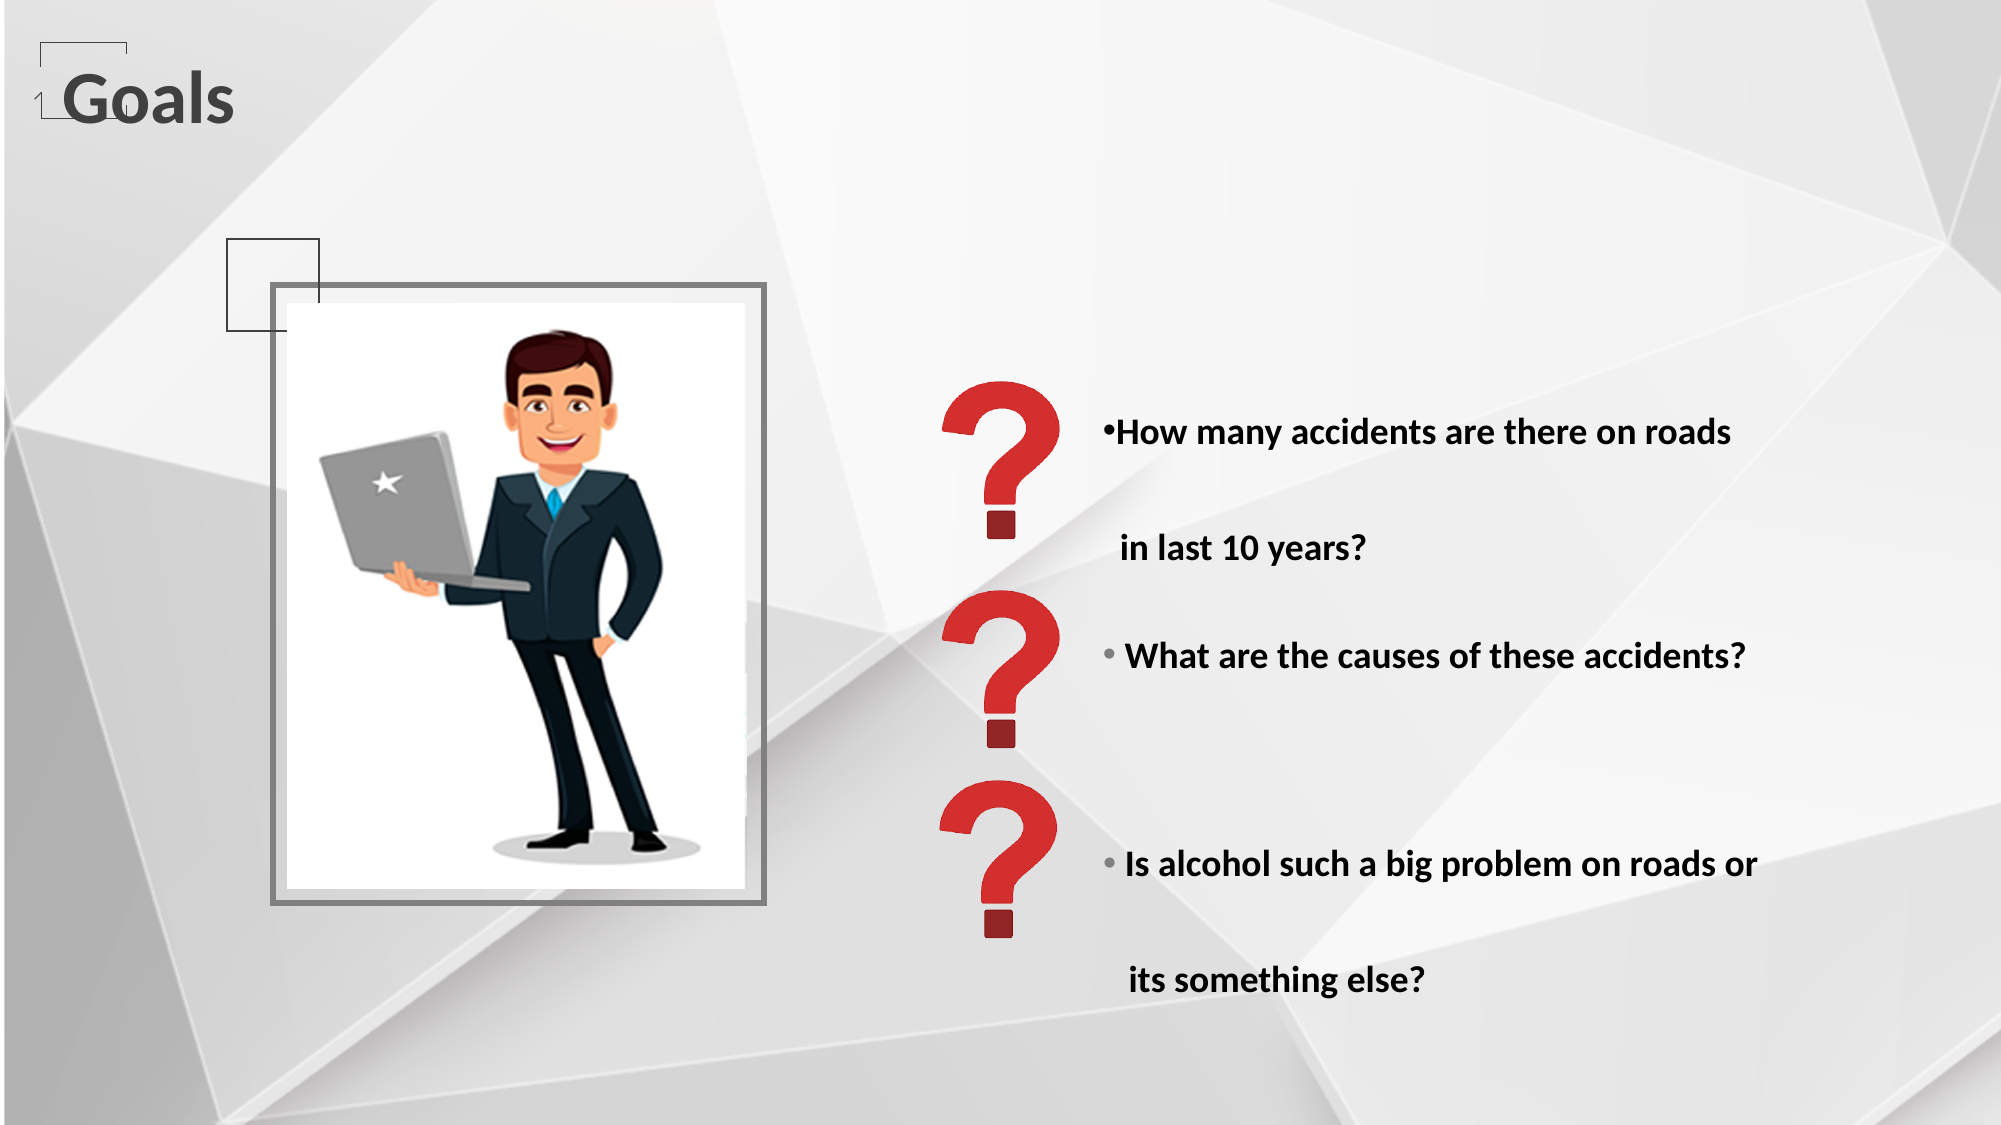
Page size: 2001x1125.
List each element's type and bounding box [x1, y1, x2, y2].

picture [4, 0, 2001, 1125]
text_box [34, 42, 100, 119]
